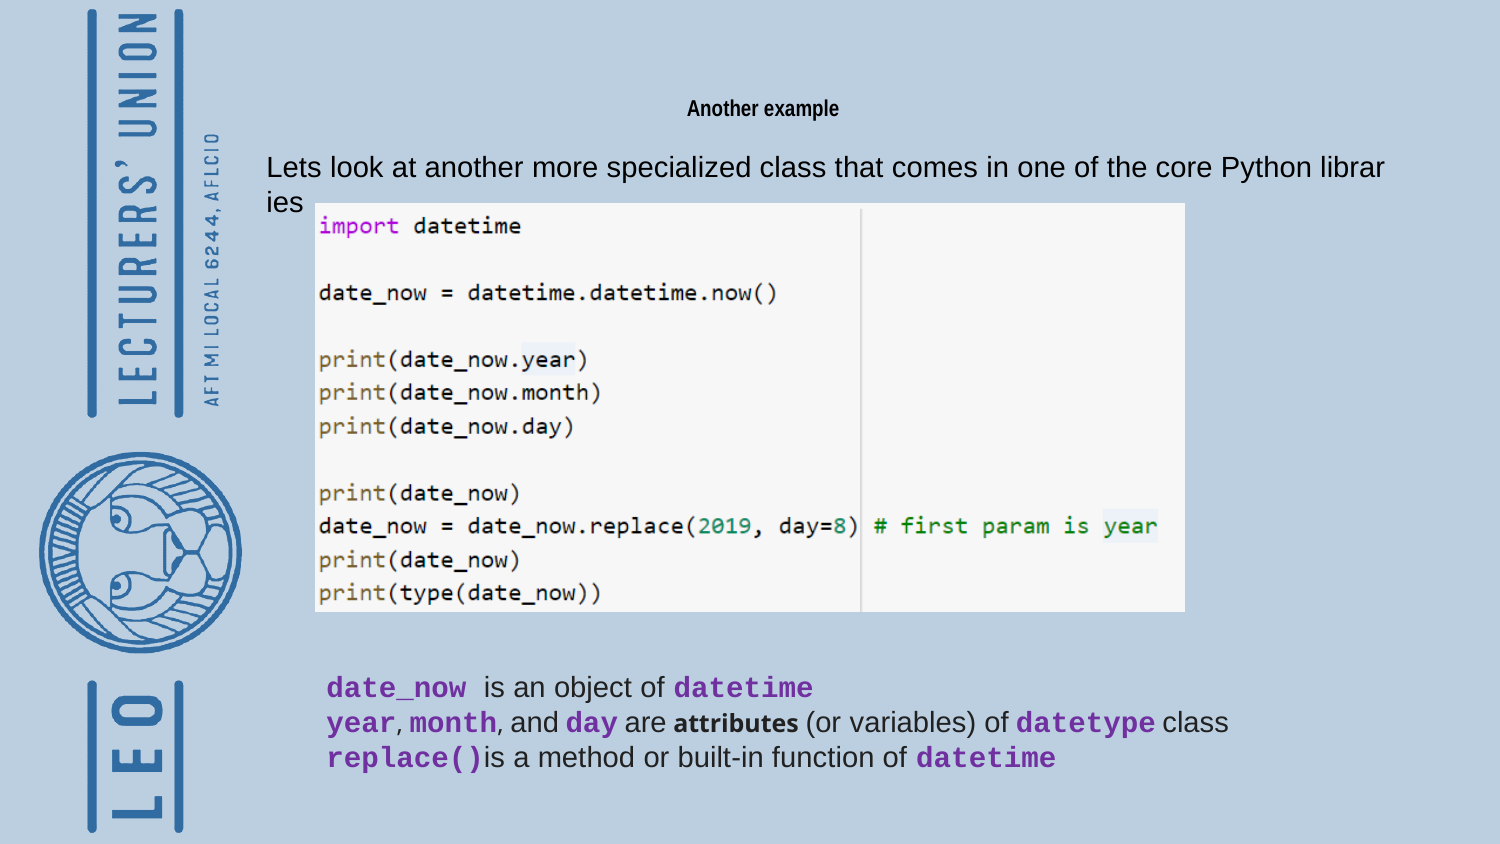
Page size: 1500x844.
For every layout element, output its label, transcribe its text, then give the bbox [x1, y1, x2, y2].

picture [0, 0, 1500, 844]
text_box Lets look at another more specialized class that comes in one of the core Python libraries [255, 142, 1402, 224]
text_box date_now is an object of datetime year, month, and day are attributes (or variables) of datetype class replace()is a method or built-in function of datetime [315, 663, 1326, 778]
title Another example [200, 11, 1326, 128]
